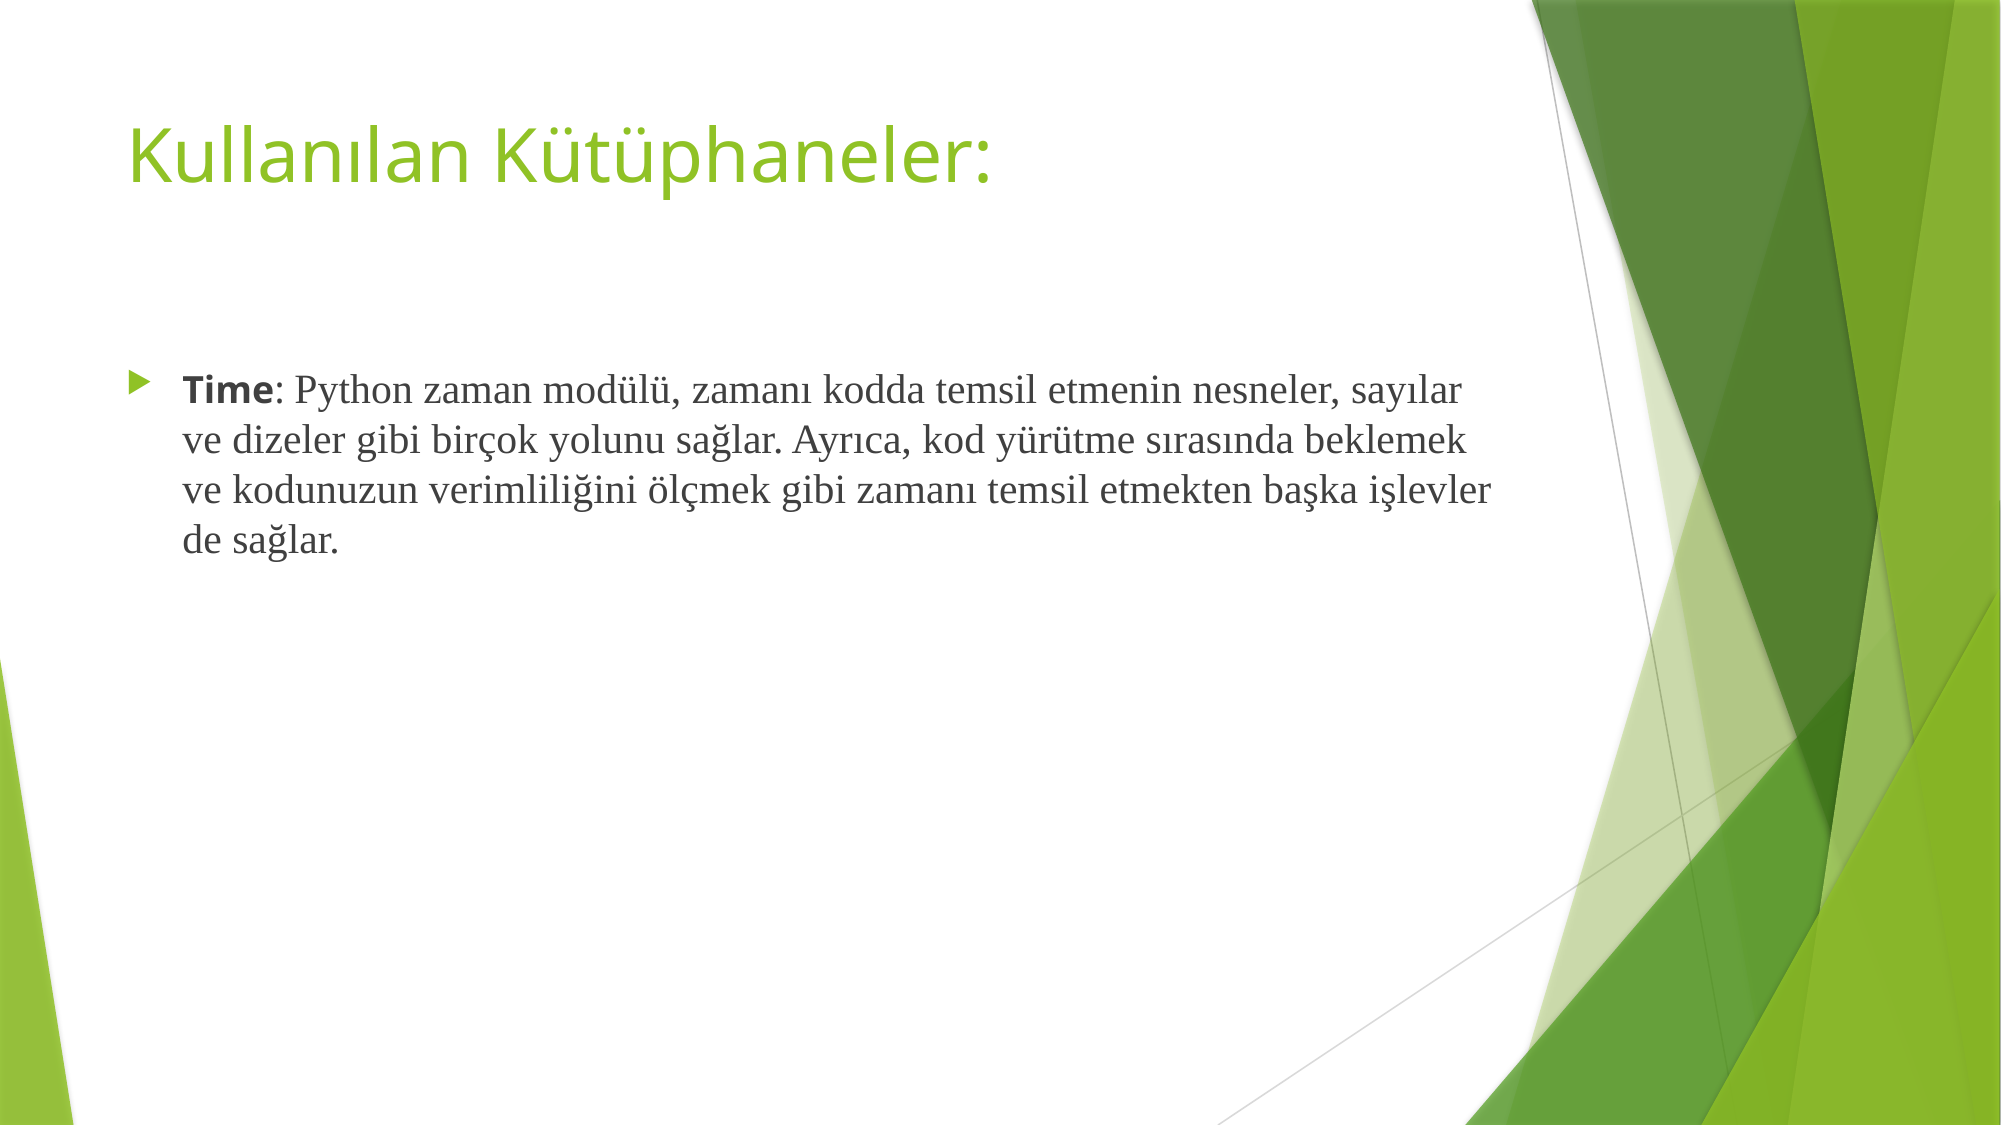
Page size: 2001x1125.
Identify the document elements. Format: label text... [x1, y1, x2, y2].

list Time: Python zaman modülü, zamanı kodda temsil etmenin nesneler, sayılar ve dizeler gibi birçok yolunu sağlar. Ayrıca, kod yürütme sırasında beklemek ve kodunuzun verimliliğini ölçmek gibi zamanı temsil etmekten başka işlevler de sağlar. [111, 354, 1522, 992]
title Kullanılan Kütüphaneler: [111, 99, 1522, 317]
